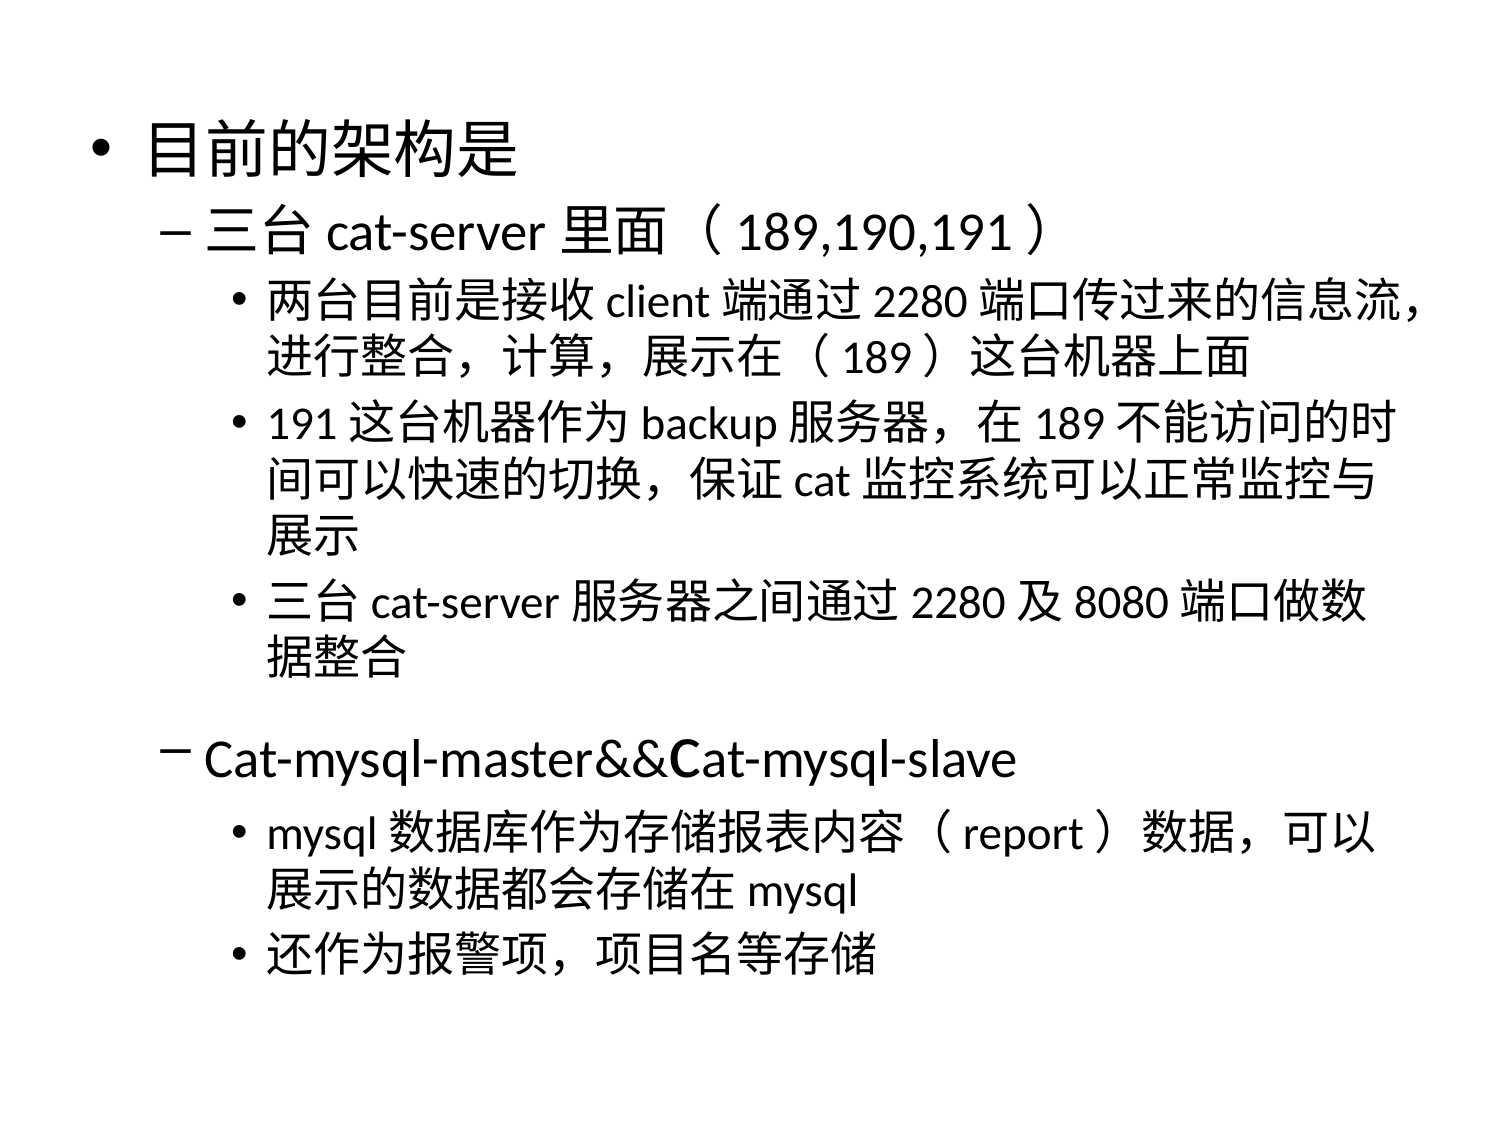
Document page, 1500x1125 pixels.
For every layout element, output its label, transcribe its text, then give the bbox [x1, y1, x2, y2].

list 目前的架构是 三台cat-server里面（189,190,191） 两台目前是接收client端通过2280端口传过来的信息流，进行整合，计算，展示在（189）这台机器上面 191这台机器作为backup服务器，在189不能访问的时间可以快速的切换，保证cat监控系统可以正常监控与展示 三台cat-server服务器之间通过2280及8080端口做数据整合 Cat-mysql-master&&cat-mysql-slave mysql数据库作为存储报表内容（report）数据，可以展示的数据都会存储在mysql 还作为报警项，项目名等存储 [75, 101, 1425, 1005]
